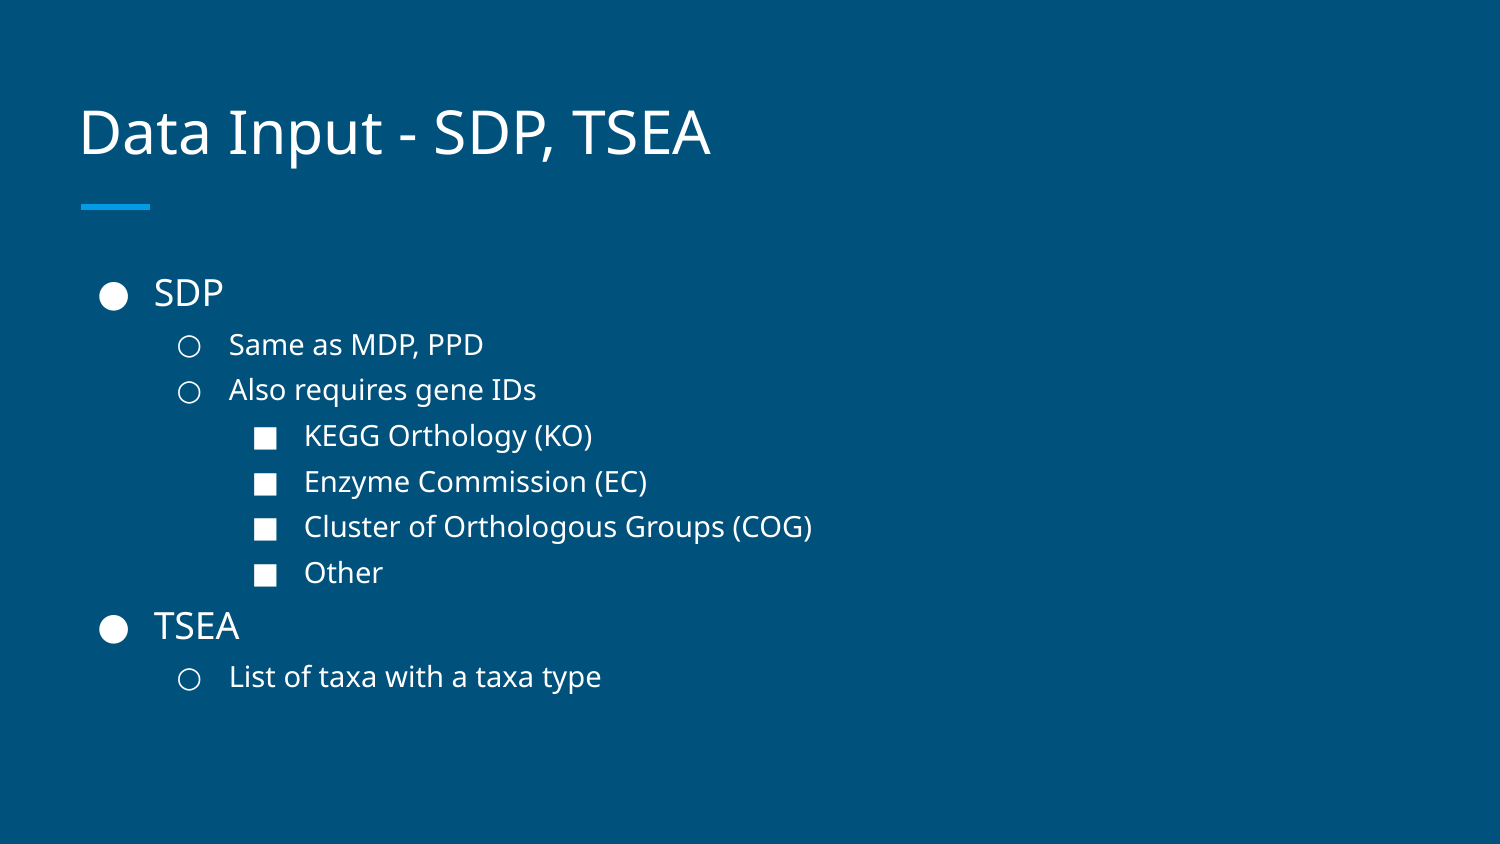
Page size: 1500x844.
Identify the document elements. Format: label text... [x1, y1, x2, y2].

list SDP Same as MDP, PPD Also requires gene IDs KEGG Orthology (KO) Enzyme Commission (EC) Cluster of Orthologous Groups (COG) Other TSEA List of taxa with a taxa type [63, 244, 1437, 750]
title Data Input - SDP, TSEA [63, 75, 1437, 188]
